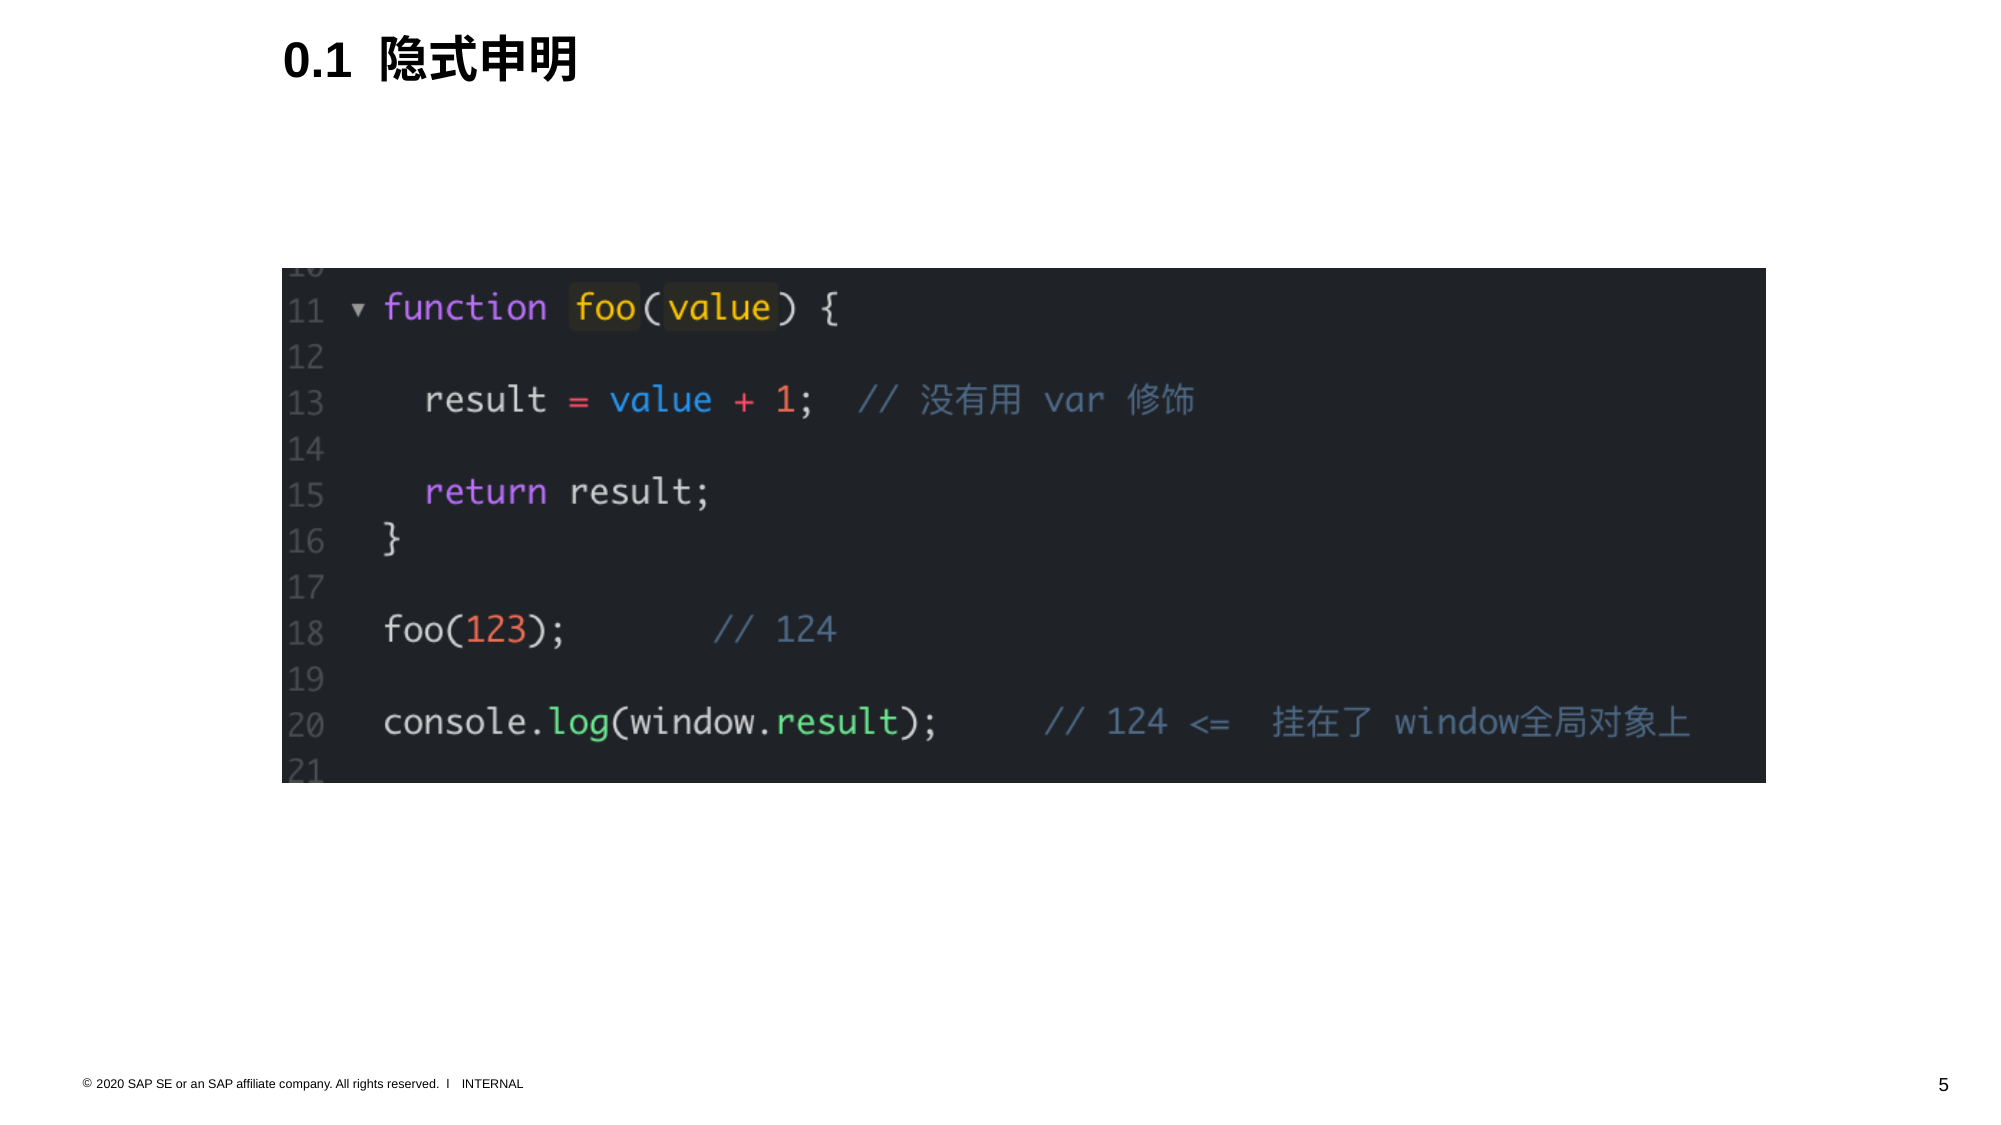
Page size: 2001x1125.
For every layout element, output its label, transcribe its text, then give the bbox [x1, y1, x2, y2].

text_box 0.1 隐式申明 [282, 27, 1720, 88]
picture [282, 268, 1766, 783]
